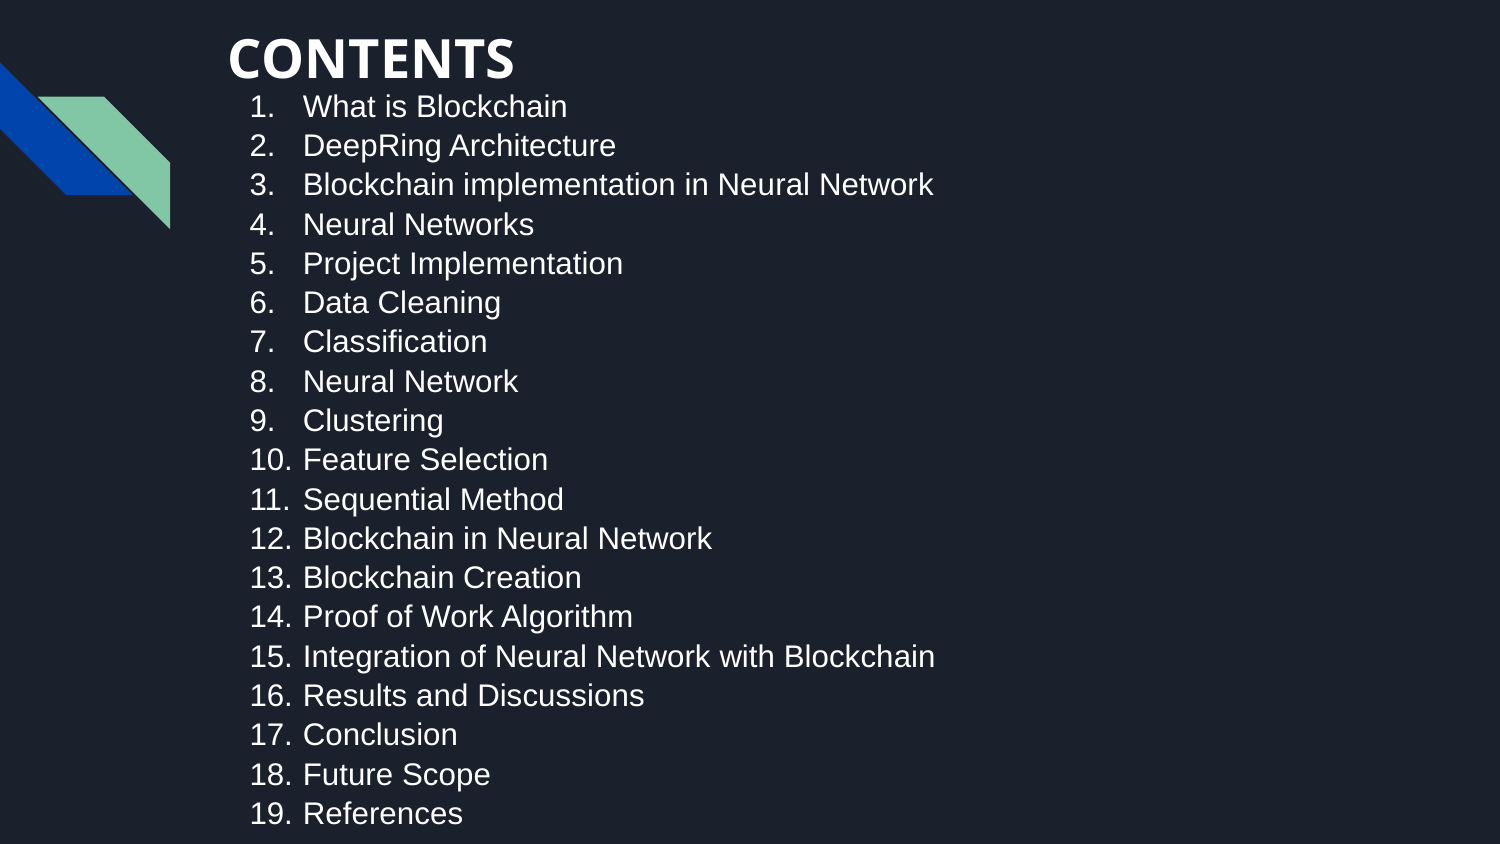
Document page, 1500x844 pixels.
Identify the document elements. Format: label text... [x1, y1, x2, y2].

title CONTENTS [212, 9, 565, 69]
list What is Blockchain DeepRing Architecture Blockchain implementation in Neural Network Neural Networks Project Implementation Data Cleaning Classification Neural Network Clustering Feature Selection Sequential Method Blockchain in Neural Network Blockchain Creation Proof of Work Algorithm Integration of Neural Network with Blockchain Results and Discussions Conclusion Future Scope References [212, 69, 1121, 767]
